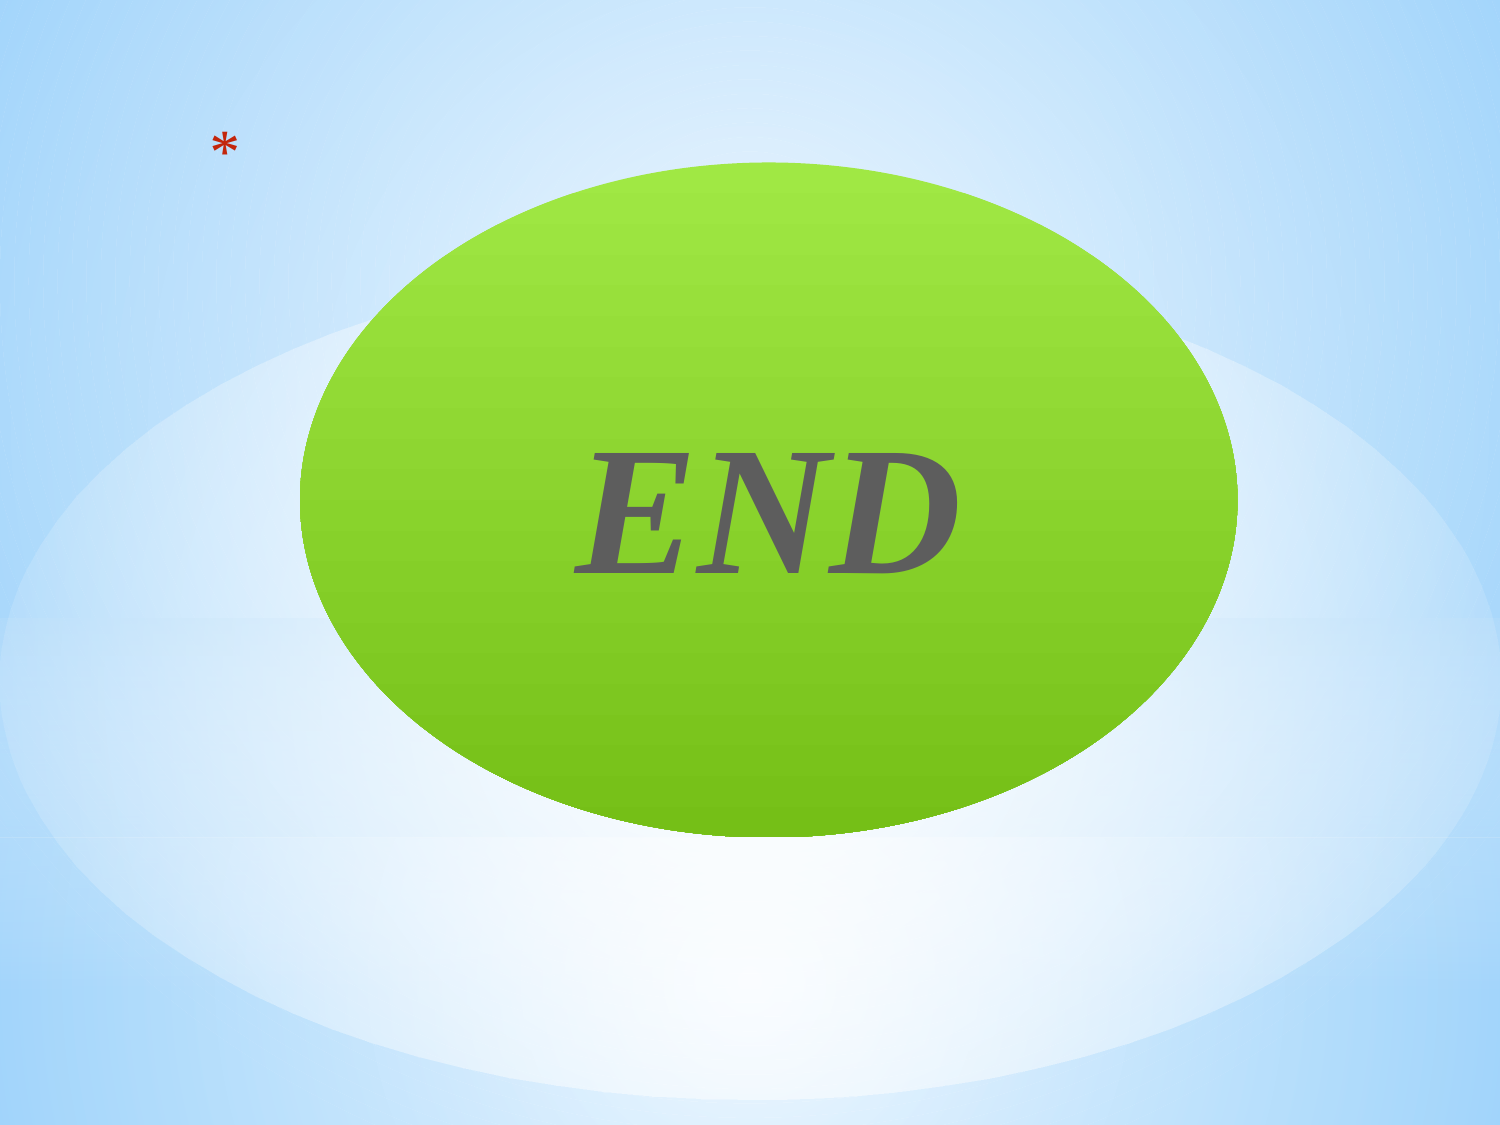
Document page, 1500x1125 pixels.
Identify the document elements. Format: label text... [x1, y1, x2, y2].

text_box END [300, 162, 1238, 838]
list [187, 120, 1238, 690]
